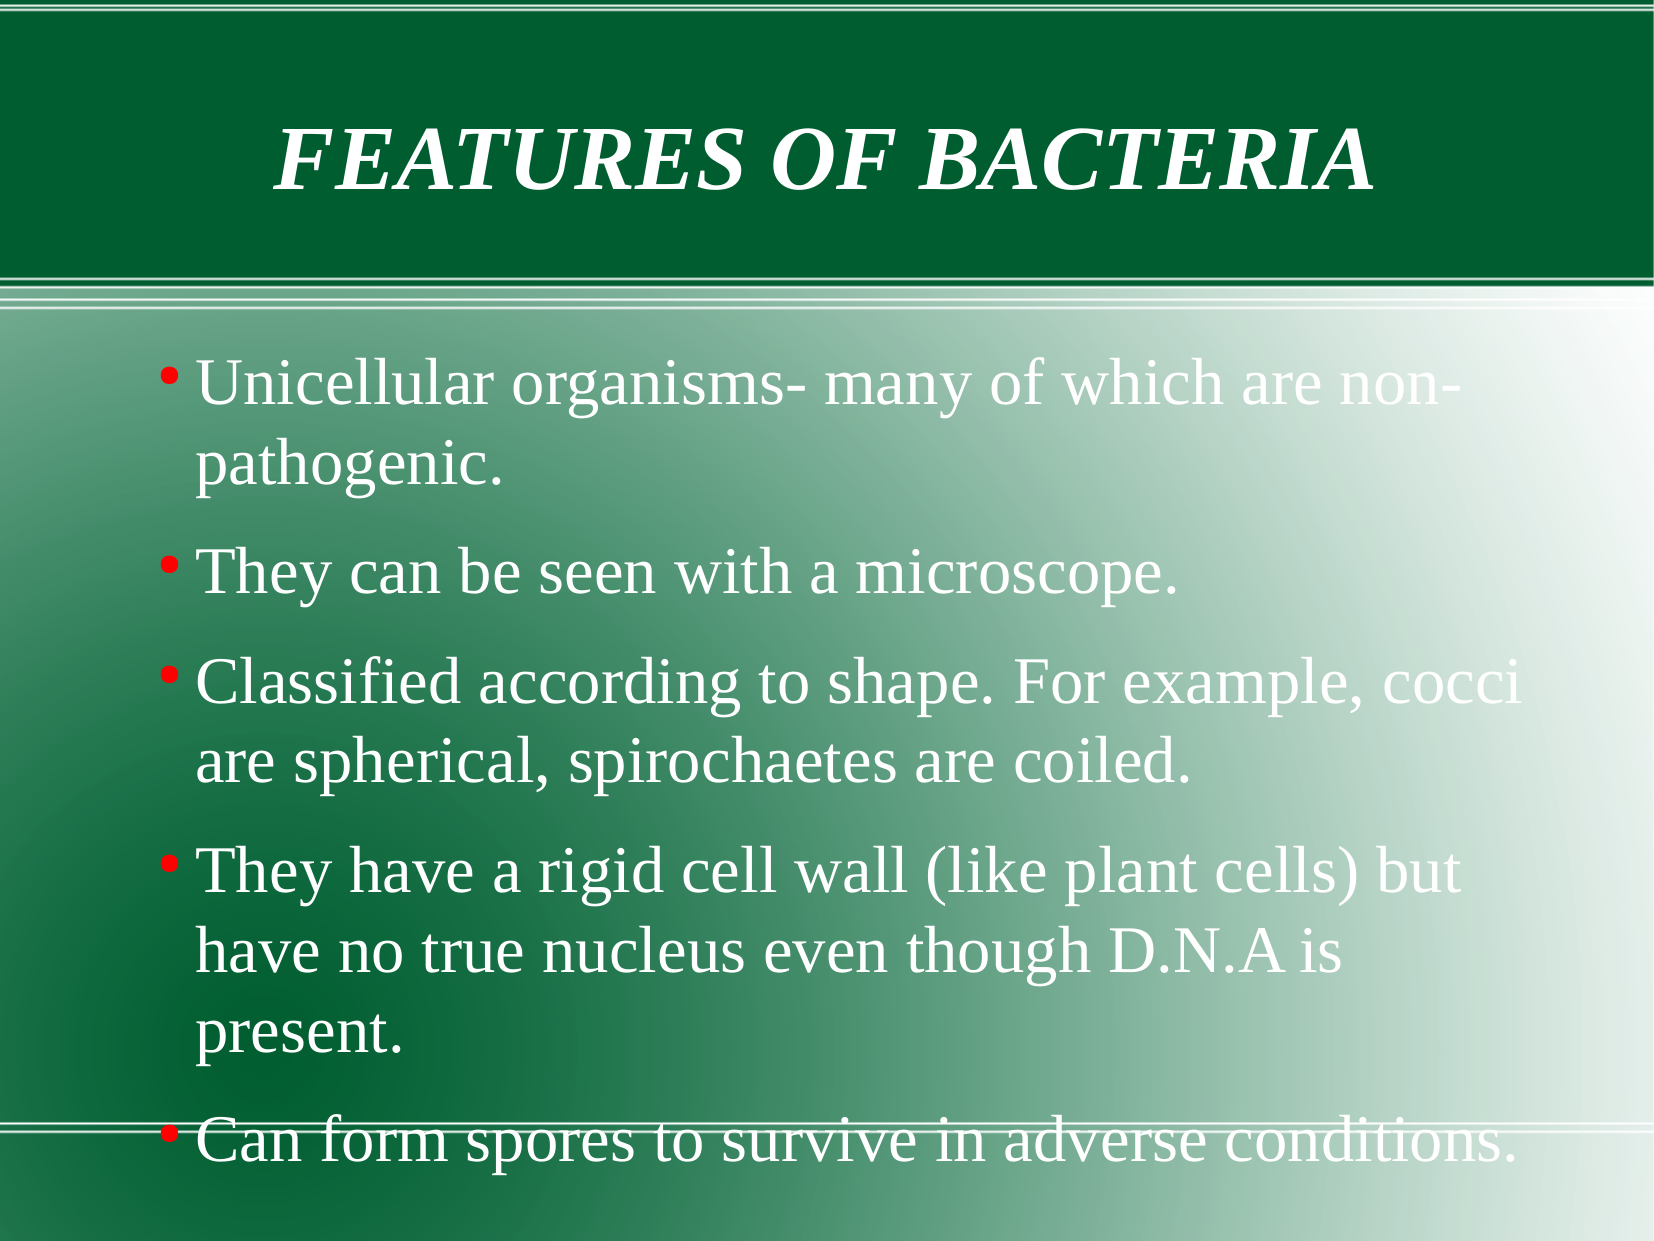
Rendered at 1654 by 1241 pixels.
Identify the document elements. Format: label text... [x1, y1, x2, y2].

picture [0, 0, 1654, 1241]
list Unicellular organisms- many of which are non-pathogenic. They can be seen with a microscope. Classified according to shape. For example, cocci are spherical, spirochaetes are coiled. They have a rigid cell wall (like plant cells) but have no true nucleus even though D.N.A is present. Can form spores to survive in adverse conditions. [82, 337, 1571, 1176]
title FEATURES OF BACTERIA [82, 49, 1571, 257]
